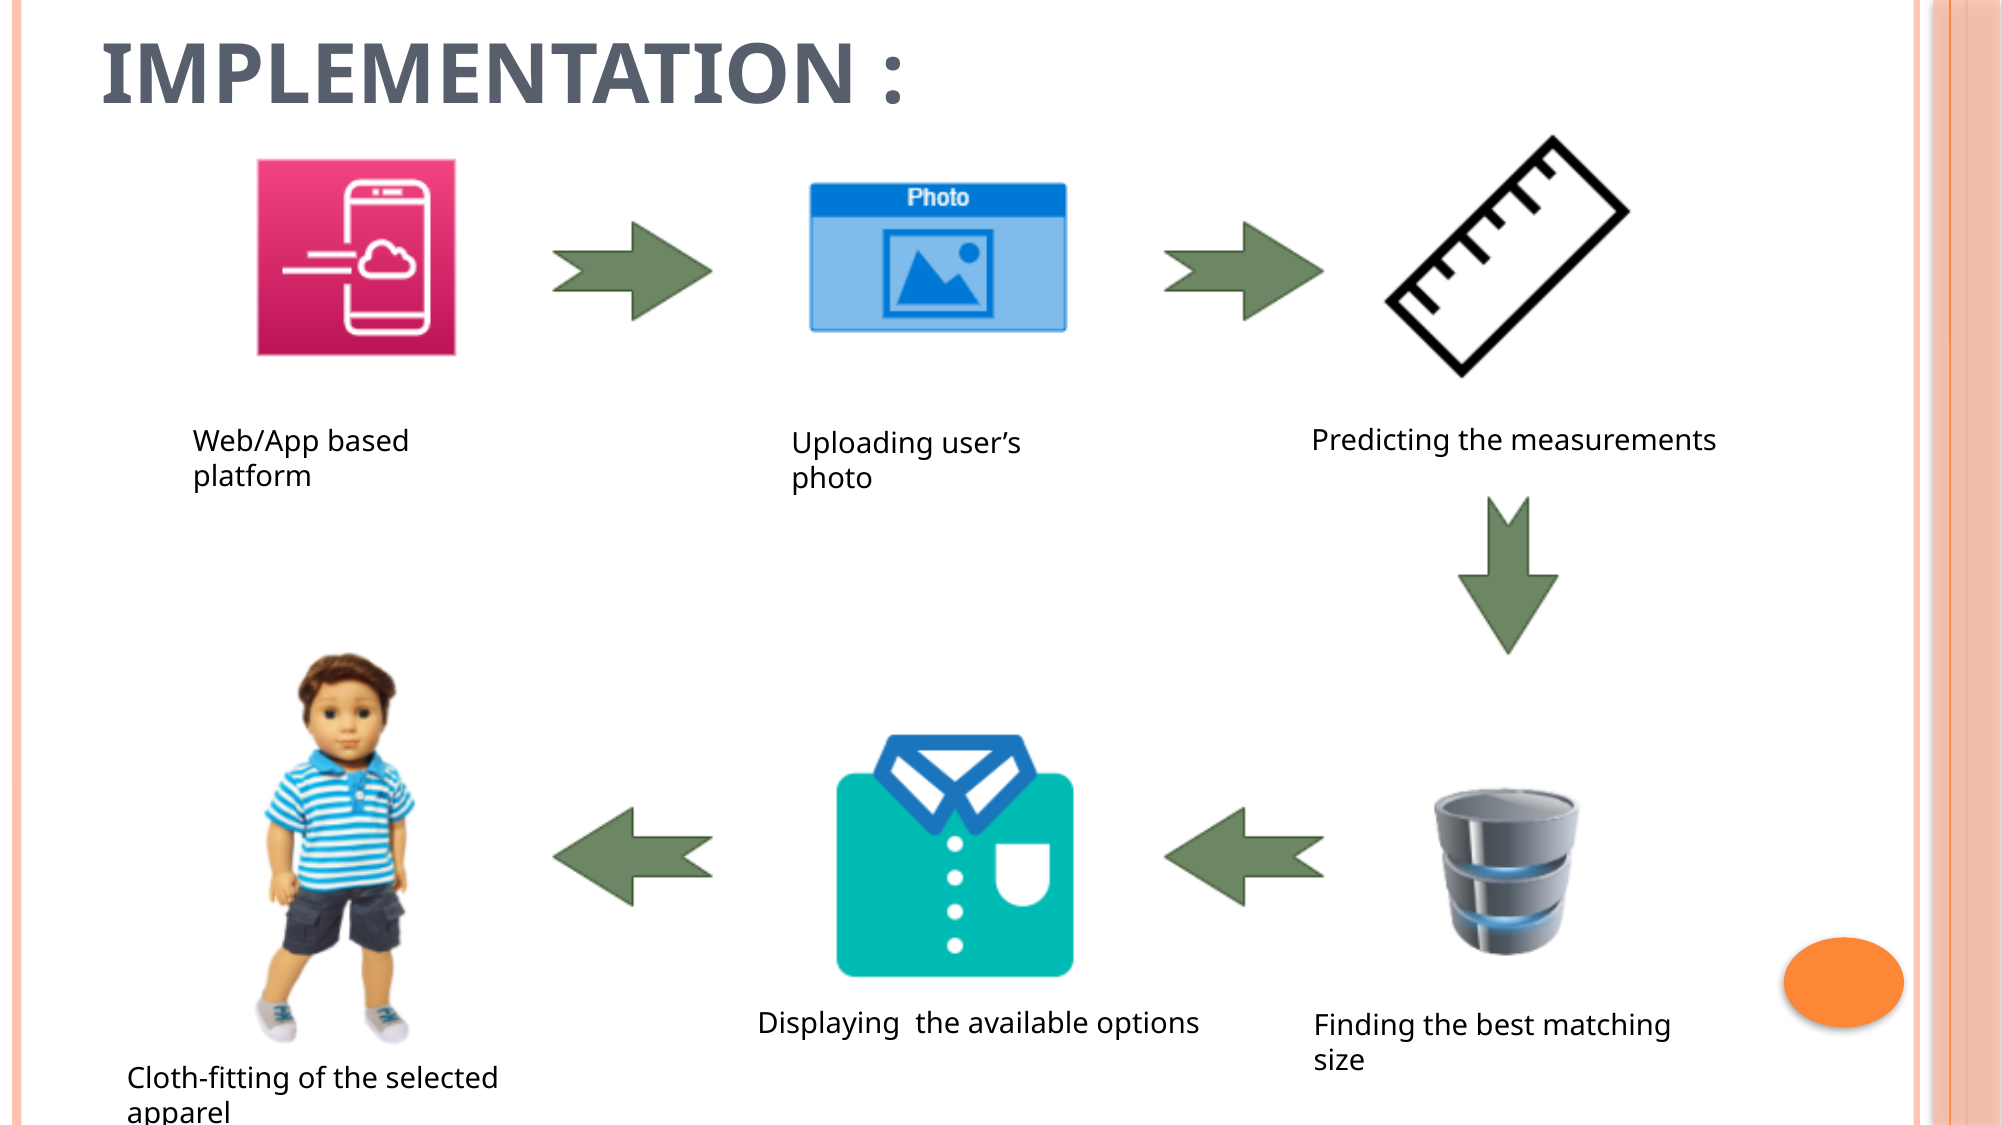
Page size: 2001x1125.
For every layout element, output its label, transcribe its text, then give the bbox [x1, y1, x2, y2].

picture [211, 131, 1638, 1074]
text_box Predicting the measurements [1643, 413, 1737, 464]
title Implementation : [86, 25, 1815, 128]
text_box Finding the best matching size [1298, 998, 1739, 1084]
text_box Web/App based platform [178, 414, 205, 500]
text_box Cloth-fitting of the selected apparel [112, 1051, 619, 1125]
